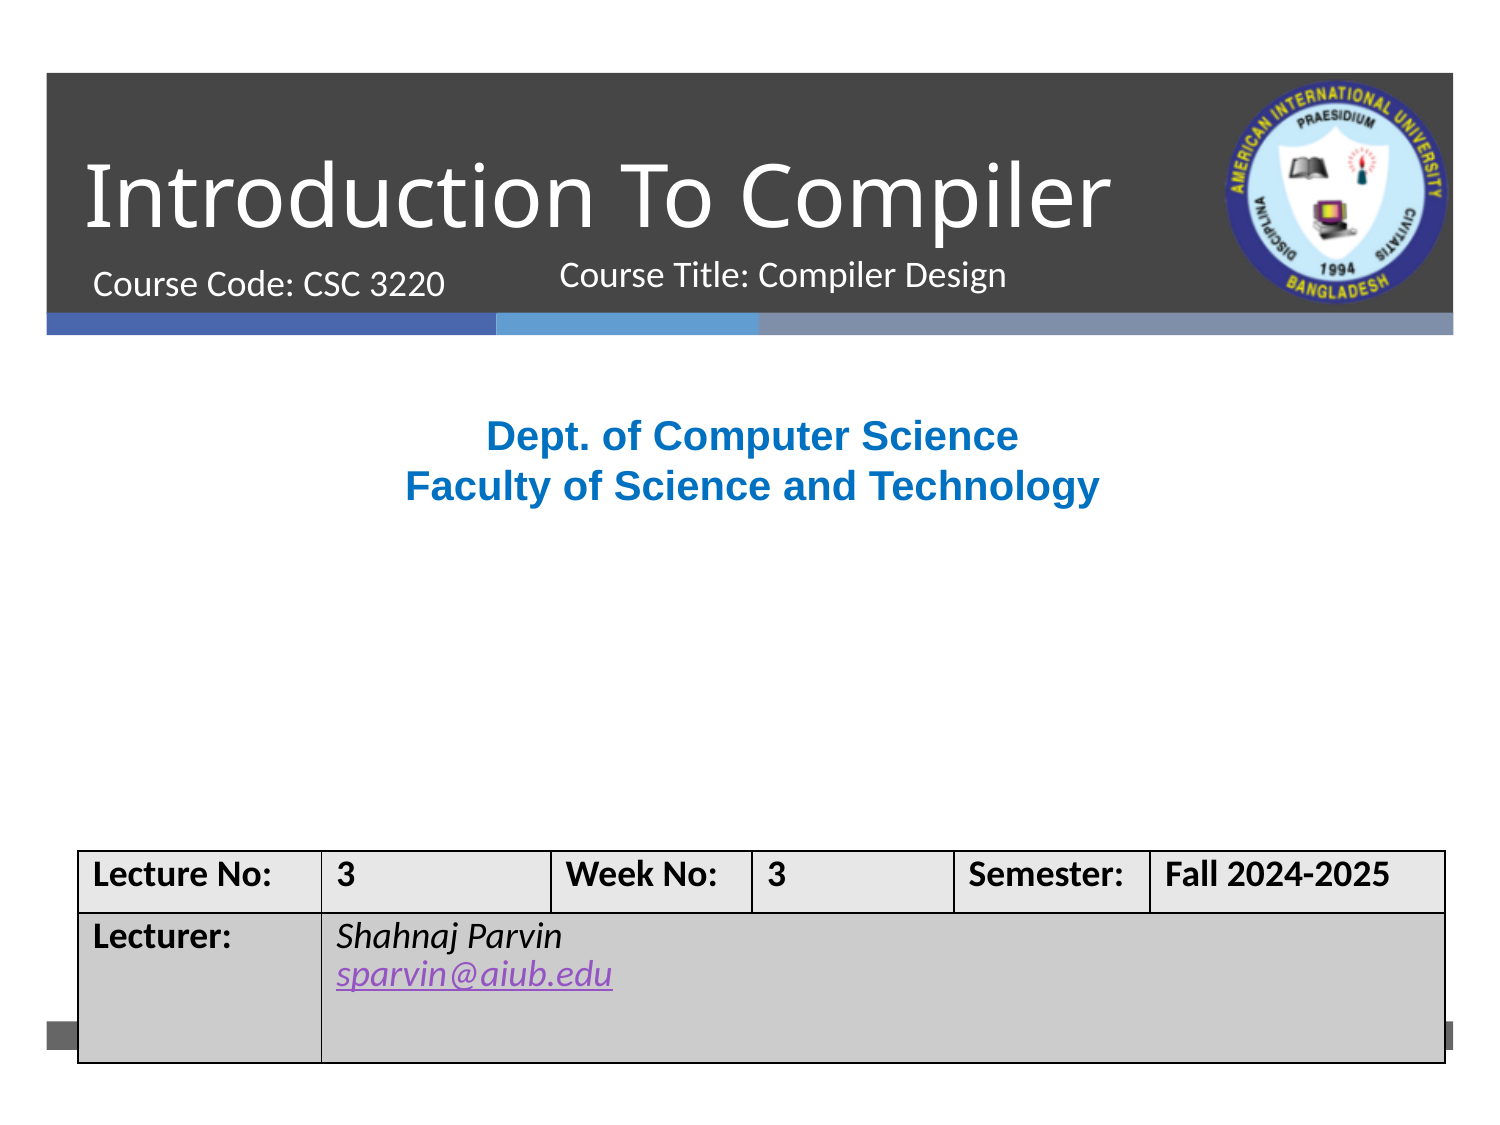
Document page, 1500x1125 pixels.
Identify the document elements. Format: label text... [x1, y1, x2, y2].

title Introduction To Compiler [69, 73, 1351, 253]
table_header Week No: [552, 852, 751, 912]
table_header 3 [753, 852, 953, 912]
text_box Dept. of Computer Science Faculty of Science and Technology [12, 401, 1493, 517]
picture [1228, 75, 1454, 310]
table_cell Shahnaj Parvin sparvin@aiub.edu [322, 914, 1444, 1062]
subtitle Course Code: CSC 3220 [78, 251, 536, 331]
table_header Fall 2024-2025 [1151, 852, 1444, 912]
table_header Lecture No: [79, 852, 321, 912]
table_cell Lecturer: [79, 914, 321, 1062]
text_box Course Title: Compiler Design [544, 252, 1228, 332]
table_header 3 [322, 852, 550, 912]
table_header Semester: [955, 852, 1149, 912]
